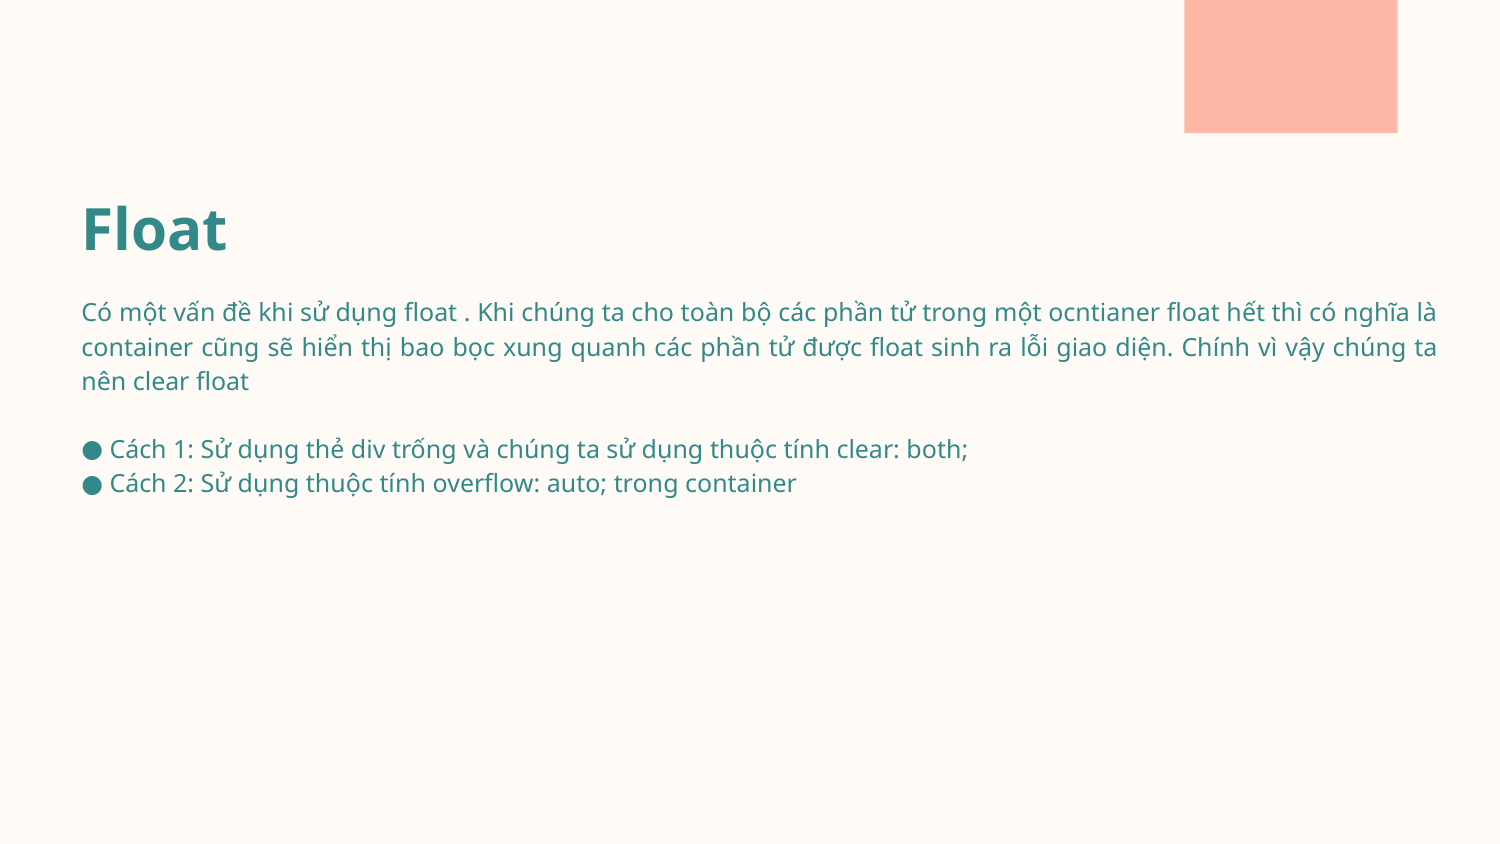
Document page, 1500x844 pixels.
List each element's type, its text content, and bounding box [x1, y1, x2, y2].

text_box Cách 1: Sử dụng thẻ div trống và chúng ta sử dụng thuộc tính clear: both; Cách 2: Sử dụng thuộc tính overflow: auto; trong container [66, 413, 1008, 521]
text_box Có một vấn đề khi sử dụng float . Khi chúng ta cho toàn bộ các phần tử trong một ocntianer float hết thì có nghĩa là container cũng sẽ hiển thị bao bọc xung quanh các phần tử được float sinh ra lỗi giao diện. Chính vì vậy chúng ta nên clear float [66, 277, 1455, 359]
title Float [66, 0, 1223, 277]
